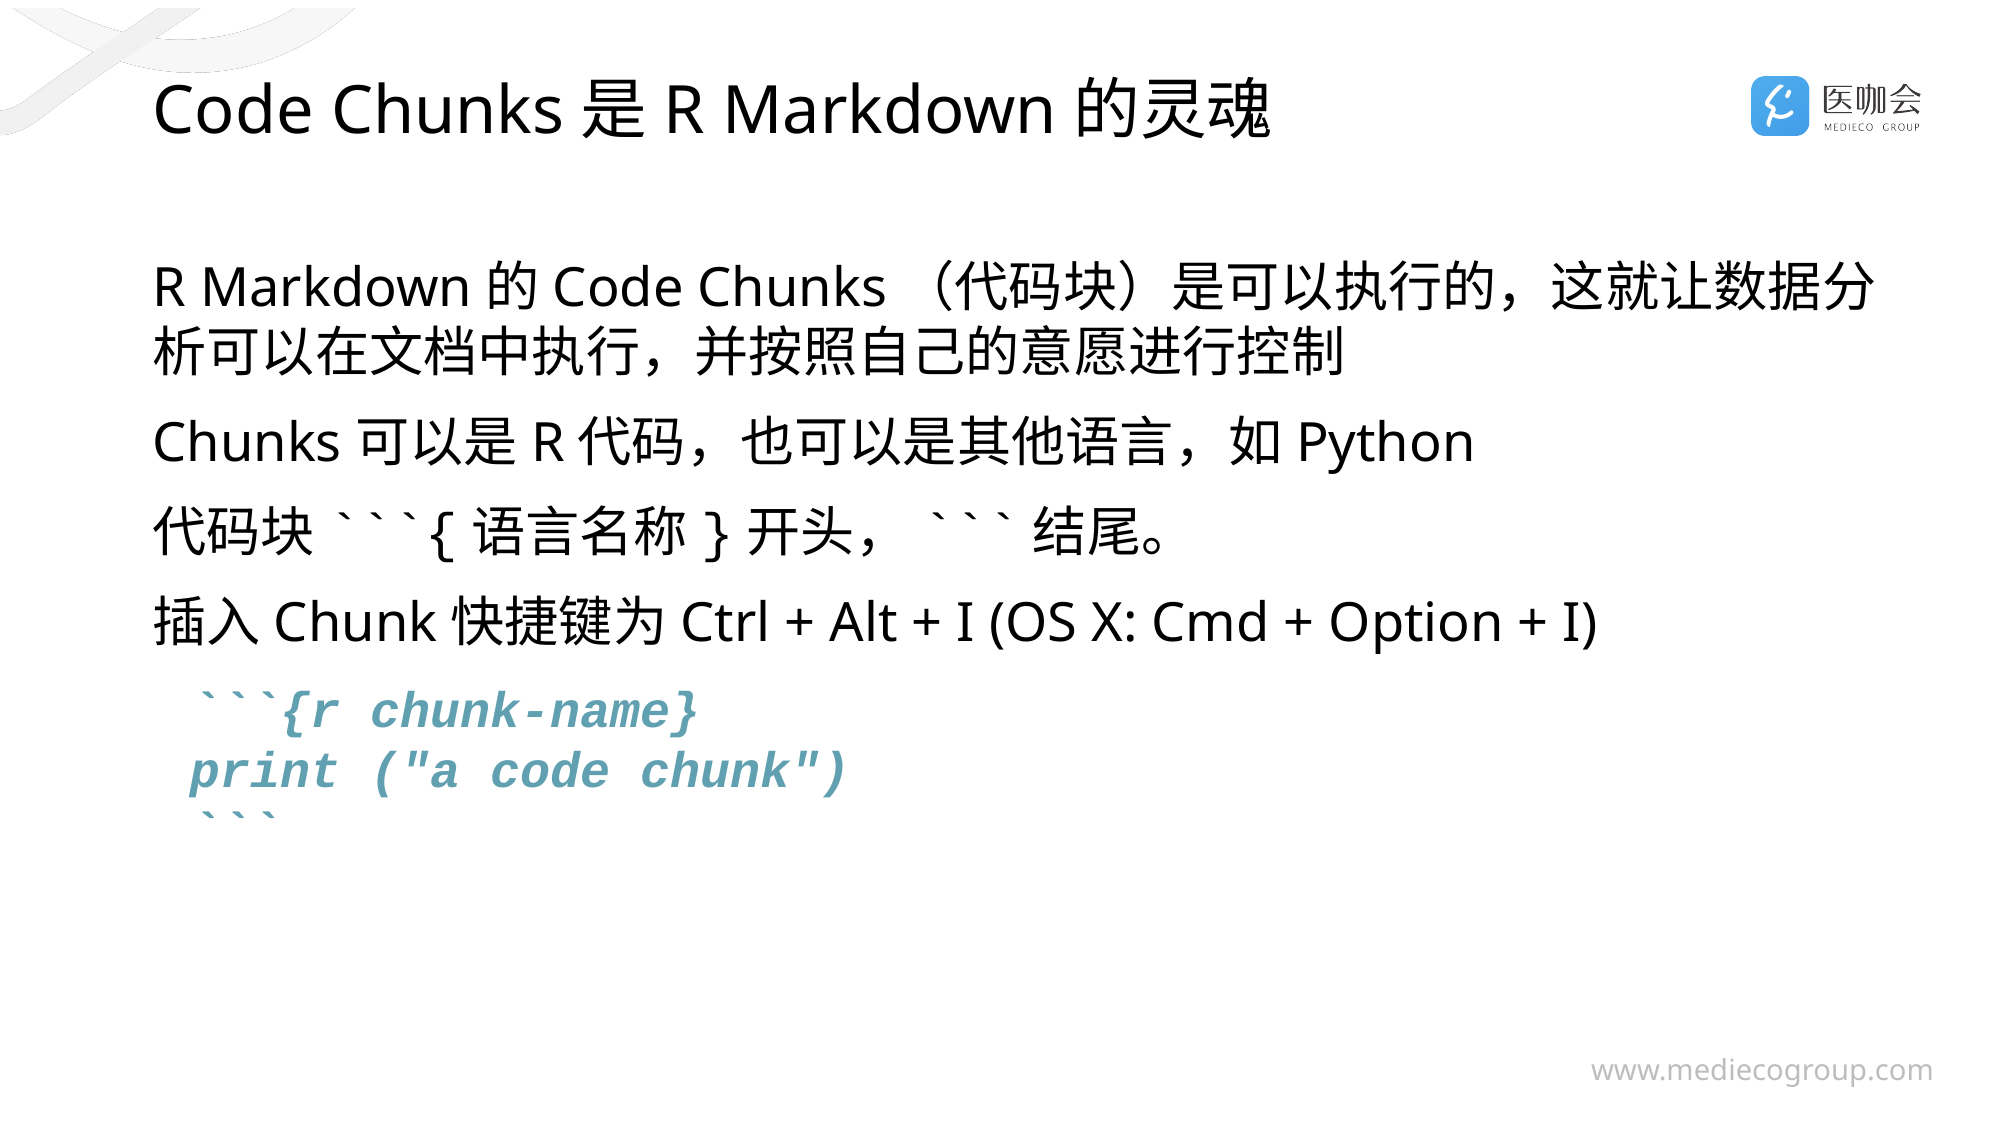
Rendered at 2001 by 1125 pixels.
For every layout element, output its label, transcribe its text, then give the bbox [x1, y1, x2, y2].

title Code Chunks是R Markdown的灵魂 [137, 59, 1530, 164]
picture [1751, 76, 1921, 136]
picture [0, 8, 368, 168]
list R Markdown的Code Chunks（代码块）是可以执行的，这就让数据分析可以在文档中执行，并按照自己的意愿进行控制 Chunks可以是R代码，也可以是其他语言，如Python 代码块```{语言名称}开头，```结尾。 插入Chunk快捷键为Ctrl + Alt + I (OS X: Cmd + Option + I) ```{r chunk-name} print ("a code chunk") ``` [137, 244, 1921, 1014]
